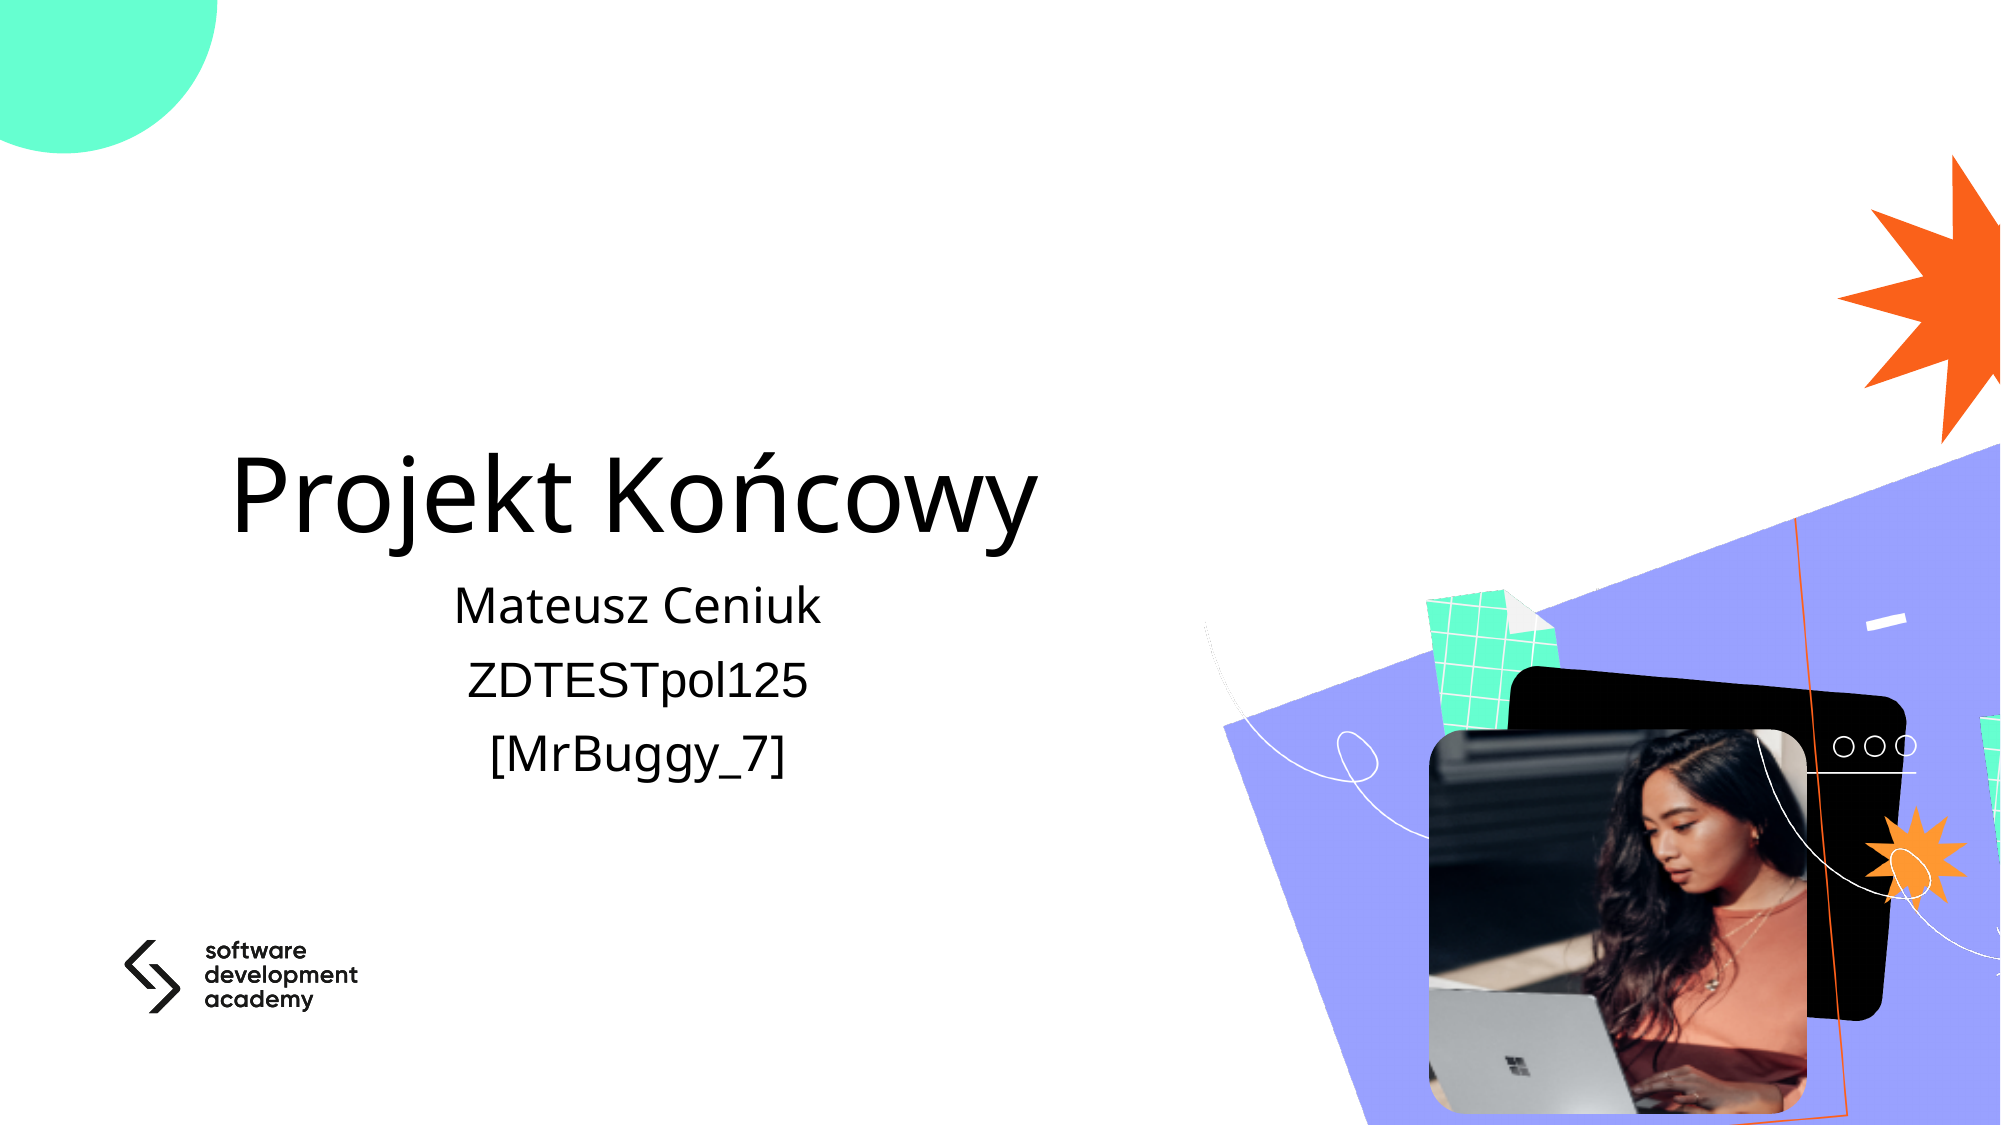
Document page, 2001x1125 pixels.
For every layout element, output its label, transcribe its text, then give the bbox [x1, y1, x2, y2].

picture [76, 891, 406, 1062]
title Projekt Końcowy [63, 170, 1204, 563]
subtitle Mateusz Ceniuk ZDTESTpol125 [MrBuggy_7] [63, 573, 1204, 846]
picture [1204, 413, 2001, 1125]
